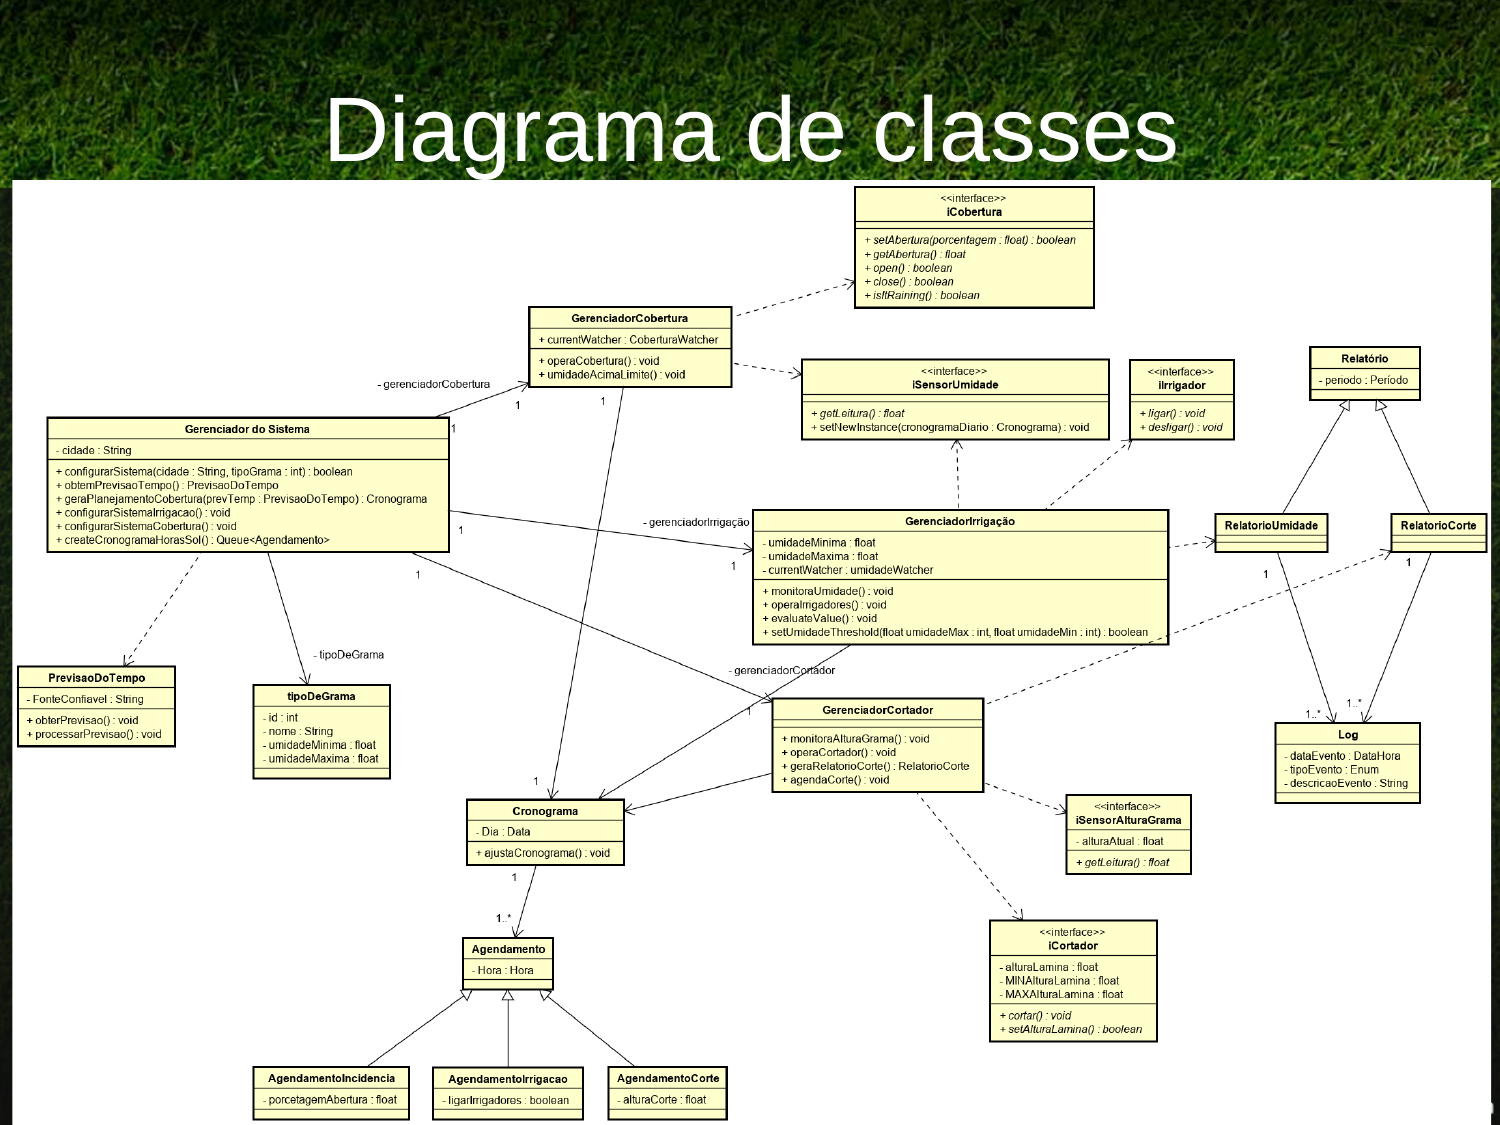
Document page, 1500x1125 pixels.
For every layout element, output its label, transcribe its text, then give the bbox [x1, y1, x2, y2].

title Diagrama de classes [76, 31, 1427, 179]
picture [0, 0, 1500, 1125]
